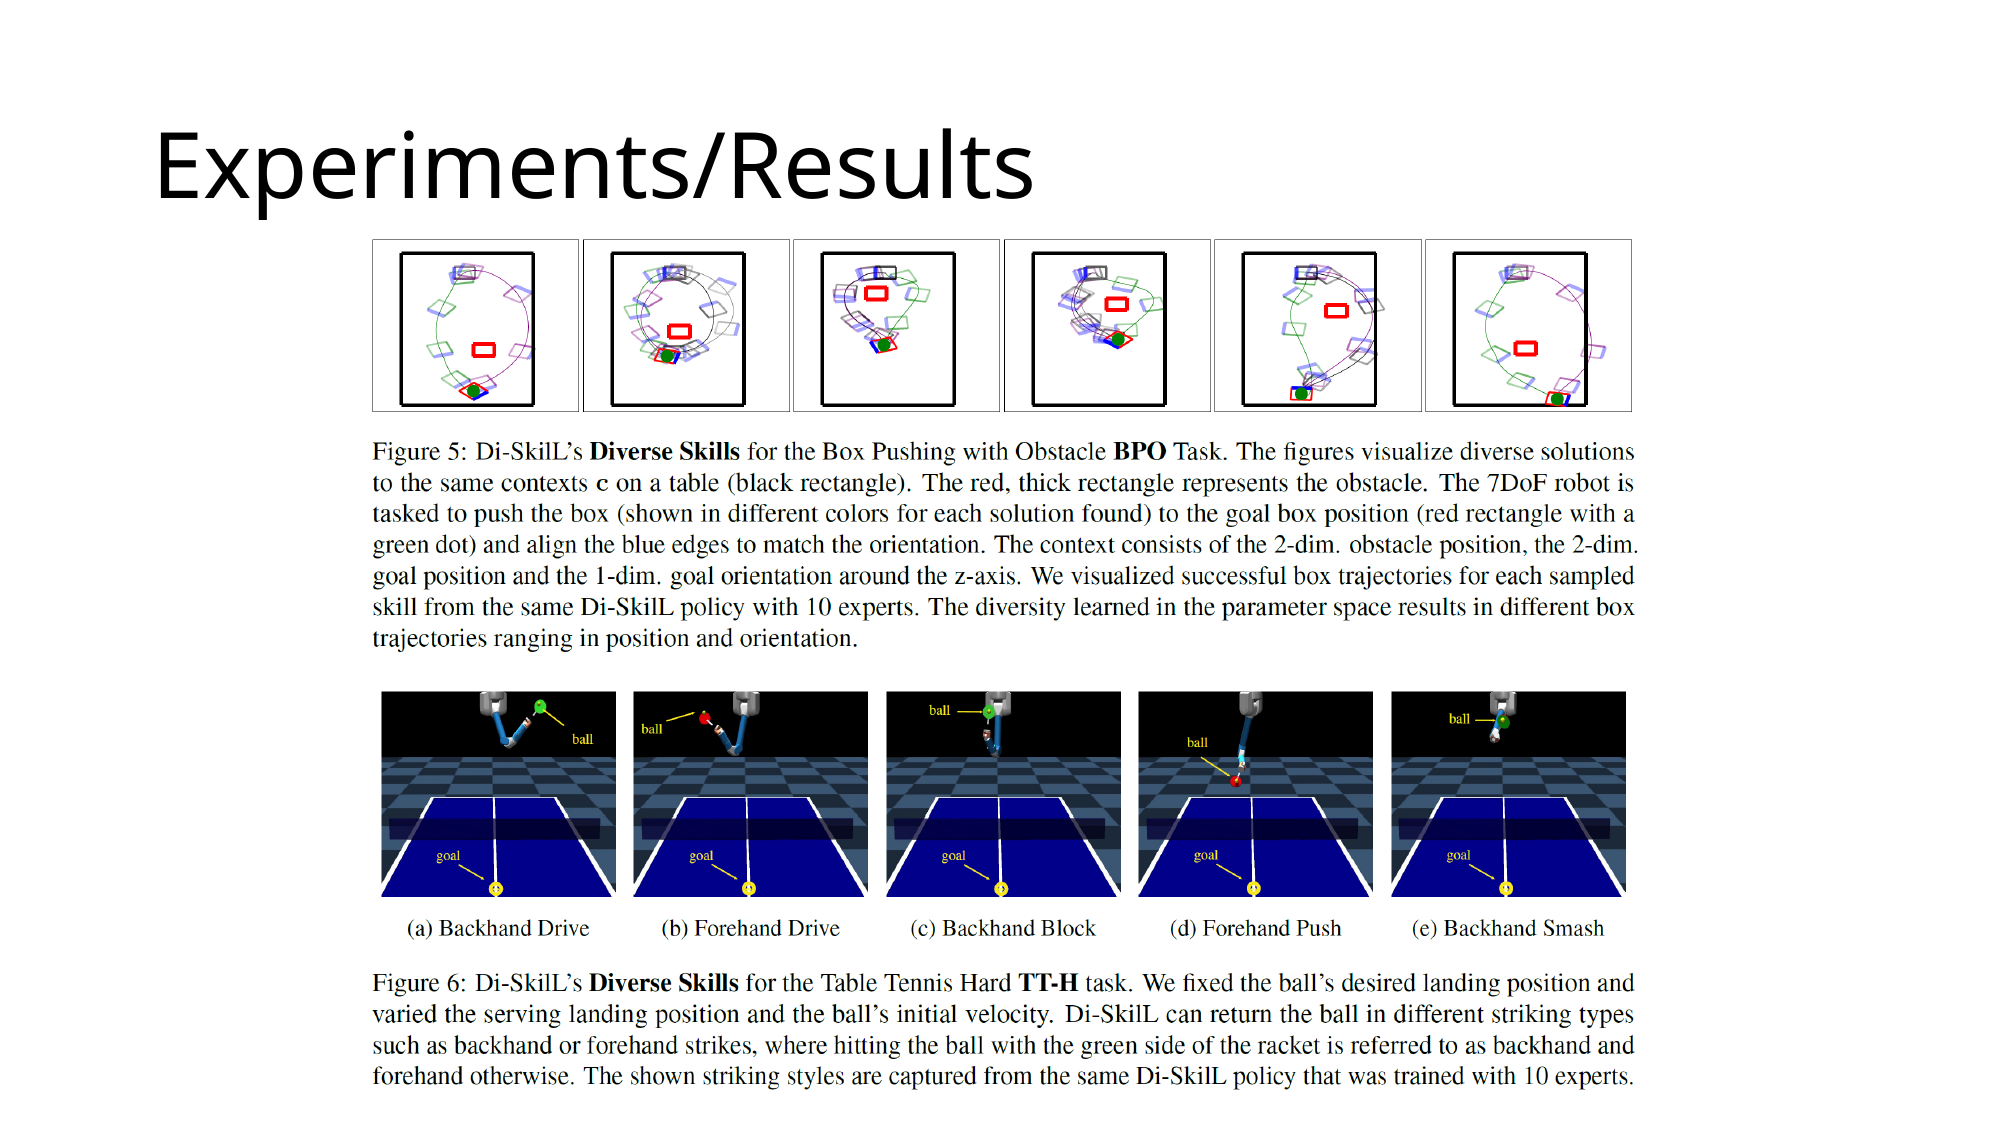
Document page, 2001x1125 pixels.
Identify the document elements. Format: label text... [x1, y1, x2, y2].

picture [349, 227, 1651, 1103]
title Experiments/Results [137, 59, 1863, 278]
